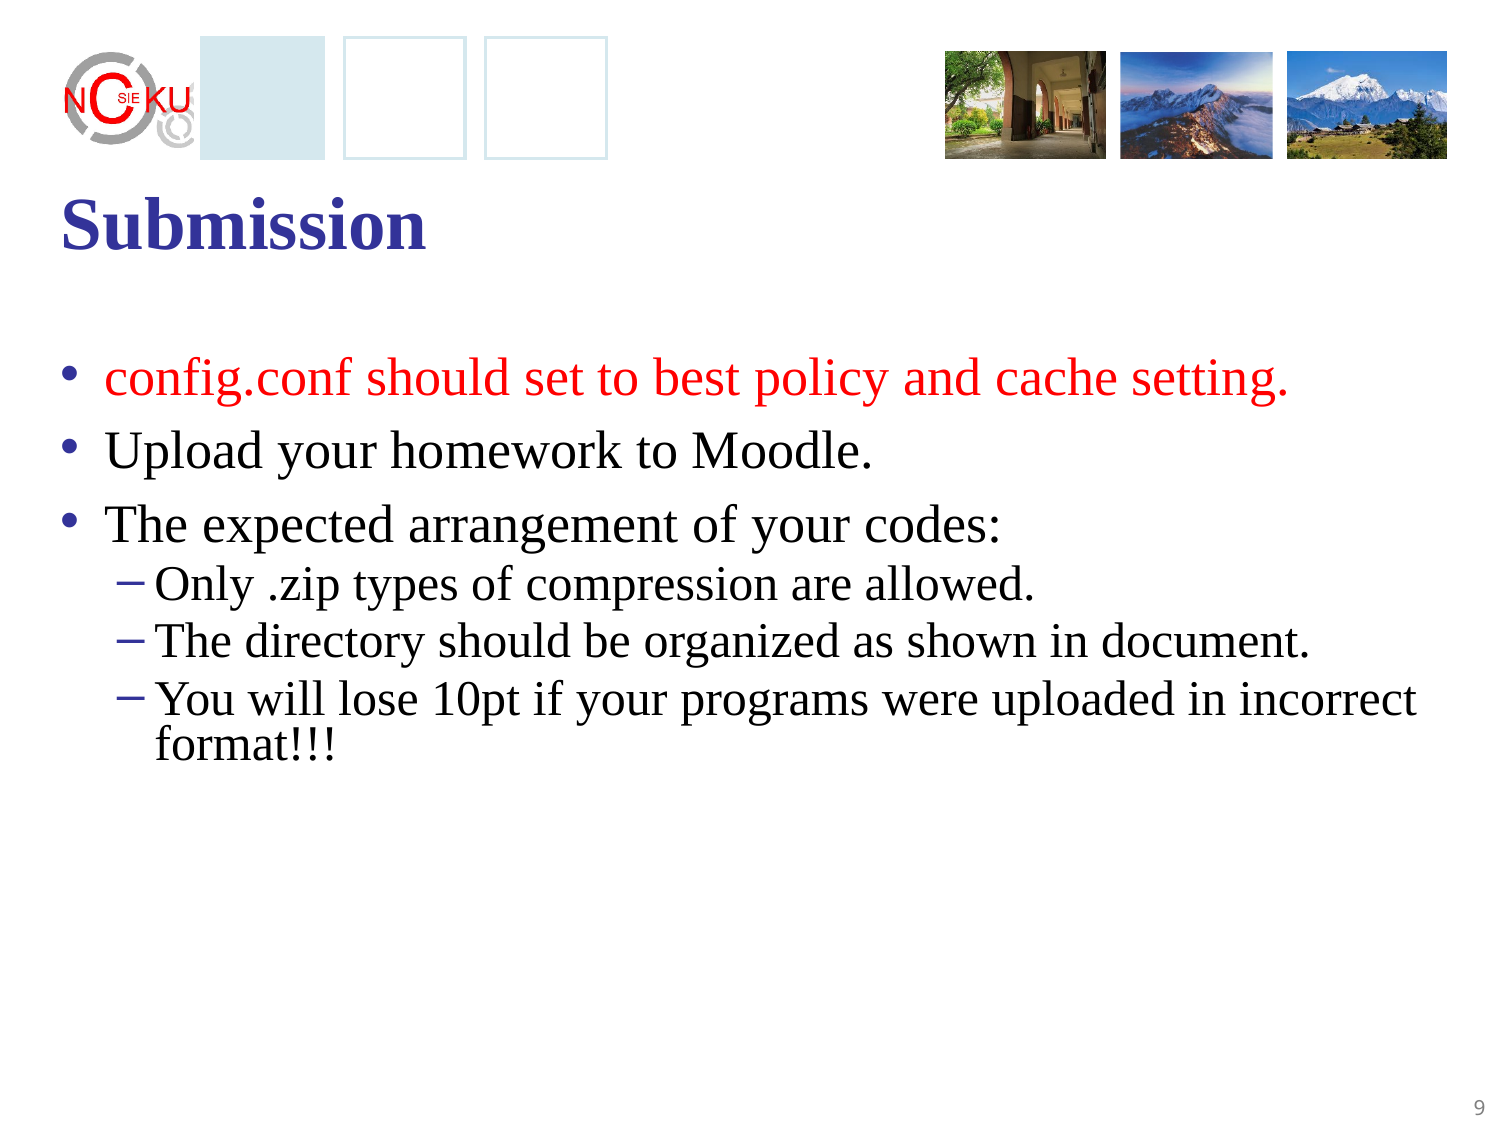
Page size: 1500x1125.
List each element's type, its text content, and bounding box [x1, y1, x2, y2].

picture [1287, 51, 1447, 159]
slide_number 9 [1423, 1087, 1500, 1125]
picture [1120, 52, 1273, 159]
picture [59, 37, 194, 161]
list config.conf should set to best policy and cache setting. Upload your homework to Moodle. The expected arrangement of your codes: Only .zip types of compression are allowed. The directory should be organized as shown in document. You will lose 10pt if your programs were uploaded in incorrect format!!! [60, 356, 1421, 804]
title Submission [60, 160, 1421, 290]
picture [945, 51, 1106, 159]
